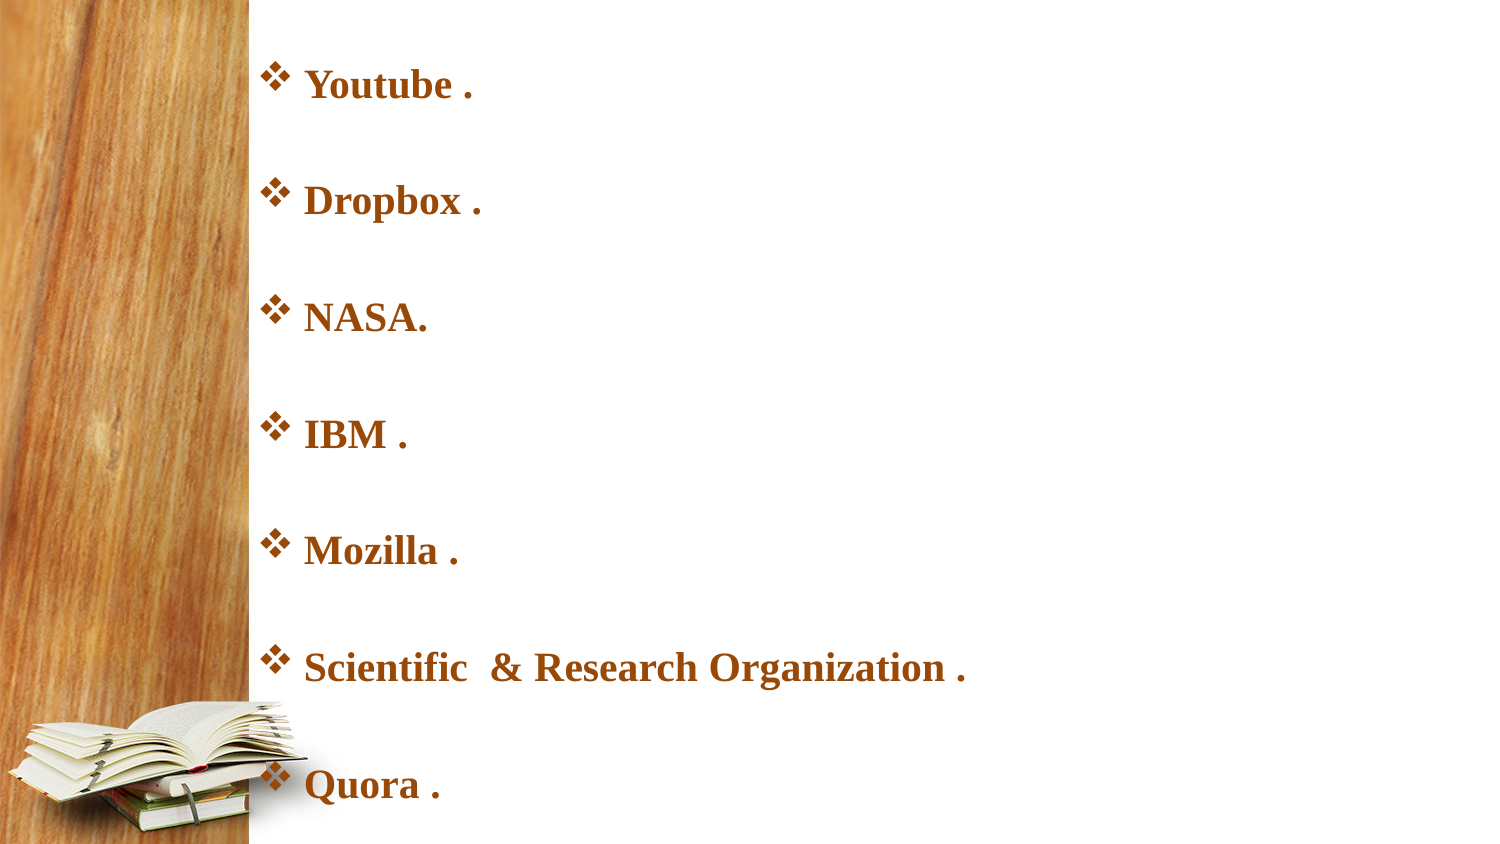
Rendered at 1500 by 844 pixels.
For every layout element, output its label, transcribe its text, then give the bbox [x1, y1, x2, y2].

list Companies uses Python --- Google . Youtube . Dropbox . NASA. IBM . Mozilla . Scientific & Research Organization . Quora . Etc . [242, 0, 1500, 844]
picture [0, 0, 242, 844]
